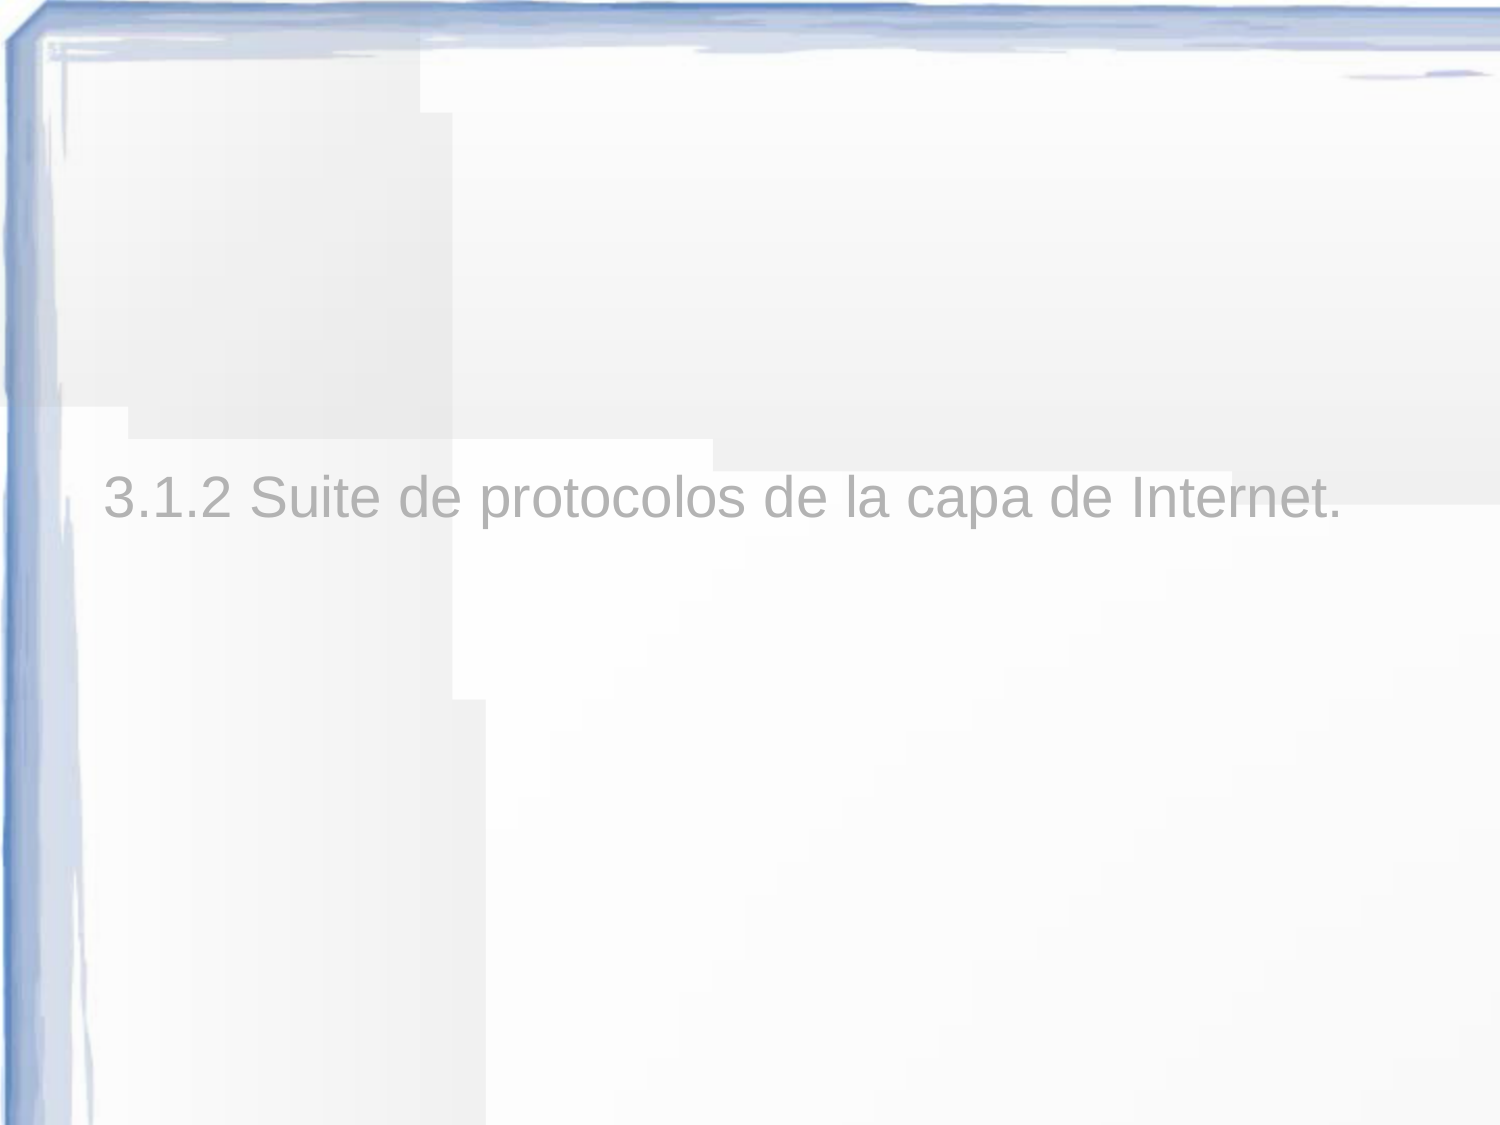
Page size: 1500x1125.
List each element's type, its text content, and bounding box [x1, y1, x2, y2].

picture [0, 0, 1500, 1125]
text_box 3.1.2 Suite de protocolos de la capa de Internet. [101, 459, 1351, 530]
